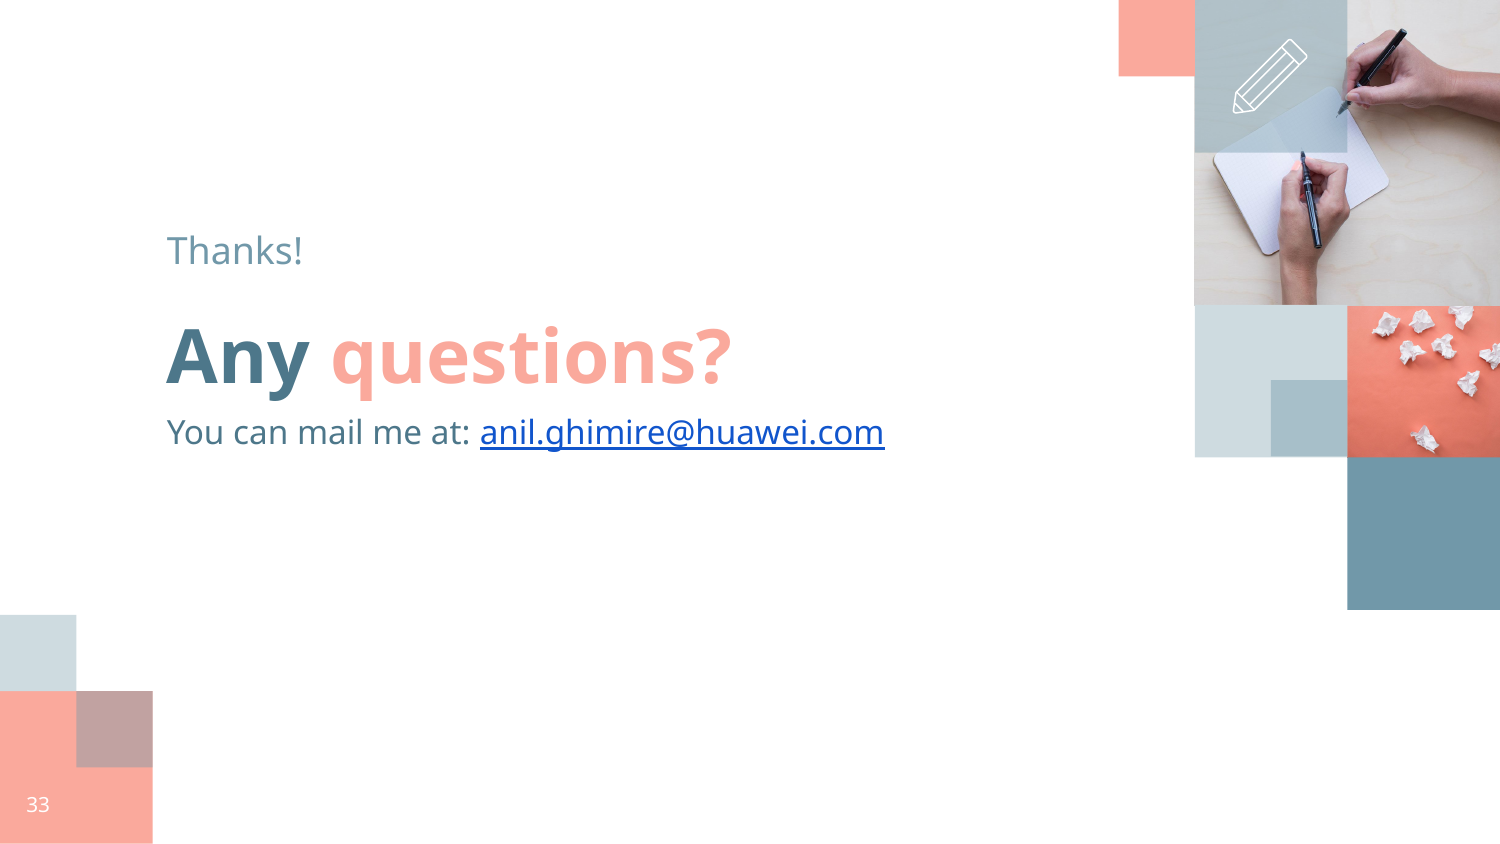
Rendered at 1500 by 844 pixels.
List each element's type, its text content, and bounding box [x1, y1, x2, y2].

slide_number 33 [0, 767, 77, 844]
picture [1194, 0, 1500, 457]
subtitle Any questions? You can mail me at: anil.ghimire@huawei.com [151, 294, 1042, 555]
title Thanks! [151, 97, 1042, 288]
